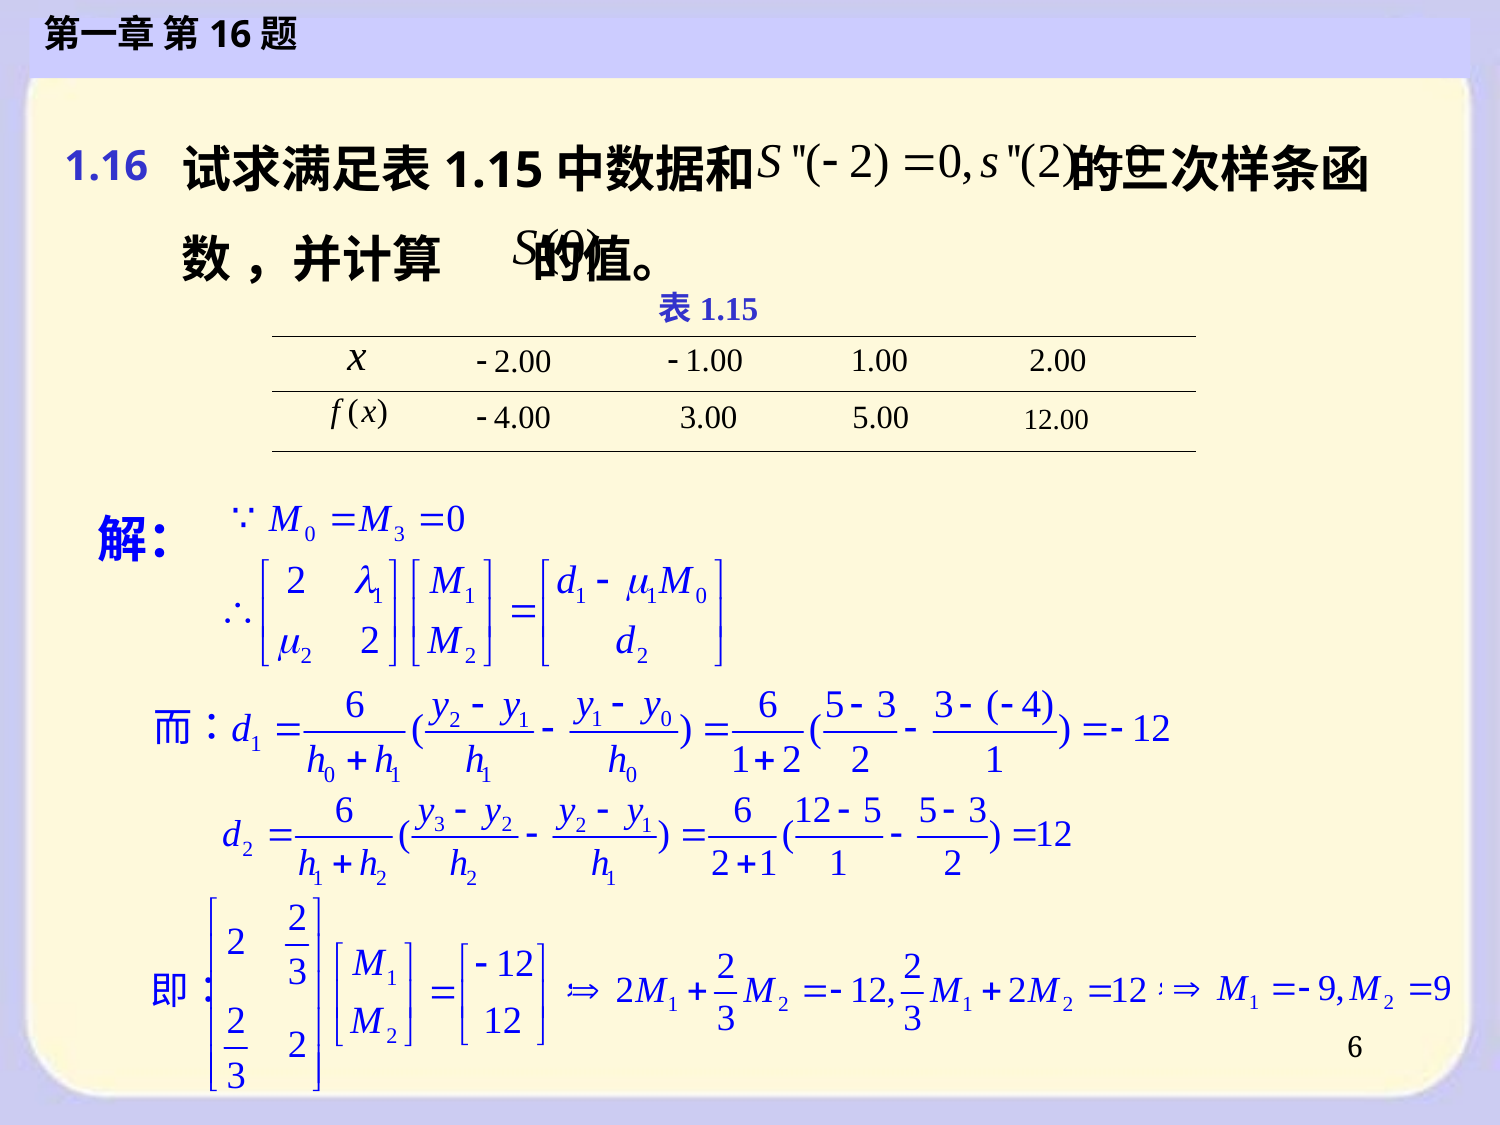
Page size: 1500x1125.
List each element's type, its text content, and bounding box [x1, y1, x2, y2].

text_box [675, 397, 742, 437]
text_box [748, 132, 1159, 198]
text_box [471, 342, 557, 381]
table_header [272, 337, 1196, 391]
text_box 第一章 第16题 [41, 8, 667, 56]
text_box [662, 341, 748, 381]
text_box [318, 391, 395, 438]
text_box 解： [82, 470, 219, 585]
text_box 表1.15 [644, 279, 774, 335]
text_box [29, 17, 1471, 79]
text_box 试求满足表1.15中数据和 的三次样条函数 ，并计算 的值。 [166, 100, 1431, 250]
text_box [848, 398, 914, 437]
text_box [220, 550, 738, 677]
text_box 1.16 [49, 131, 164, 196]
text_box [231, 492, 472, 548]
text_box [565, 943, 1162, 1040]
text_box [1024, 341, 1093, 380]
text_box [338, 341, 376, 382]
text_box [503, 217, 611, 287]
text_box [849, 341, 913, 381]
picture [0, 0, 1500, 1125]
table_cell [272, 392, 1196, 451]
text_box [216, 786, 1079, 894]
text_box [148, 679, 1177, 791]
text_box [1167, 963, 1459, 1019]
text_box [1022, 402, 1093, 437]
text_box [470, 398, 556, 437]
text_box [148, 888, 573, 1101]
slide_number 6 [1340, 1034, 1383, 1125]
